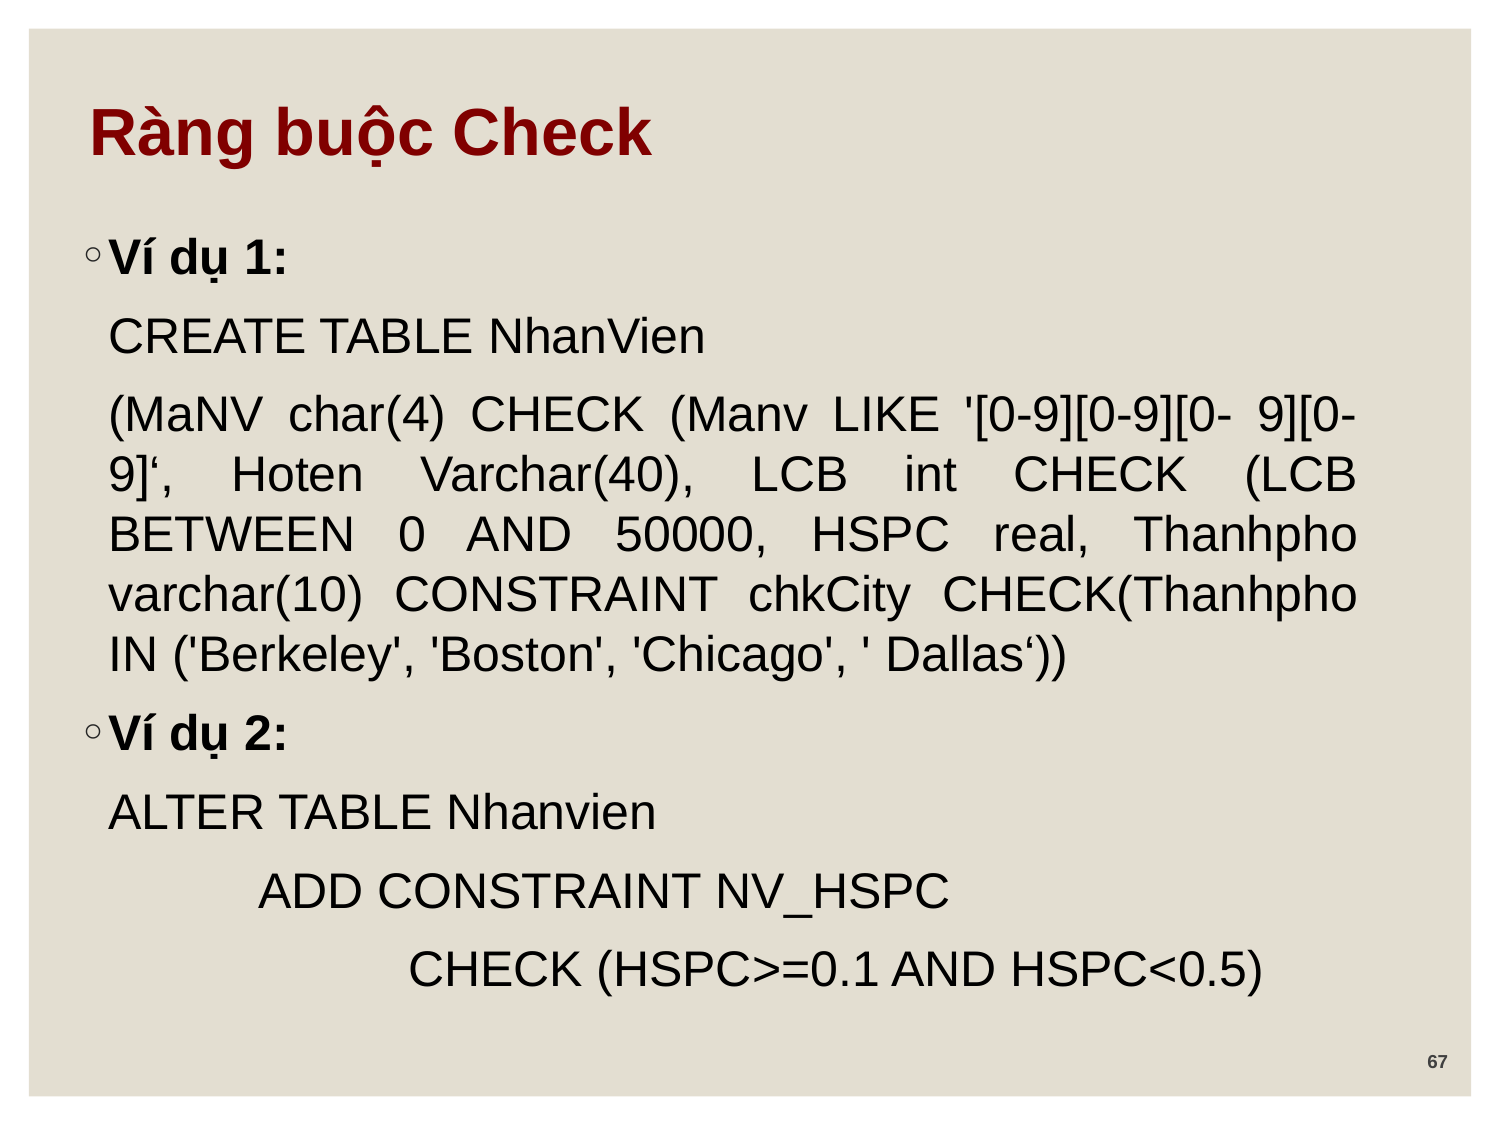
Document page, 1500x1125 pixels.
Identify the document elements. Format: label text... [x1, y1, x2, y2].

text_box Ràng buộc Check [74, 75, 1425, 176]
list Ví dụ 1: CREATE TABLE NhanVien (MaNV char(4) CHECK (Manv LIKE '[0-9][0-9][0- 9][0-9]‘, Hoten Varchar(40), LCB int CHECK (LCB BETWEEN 0 AND 50000, HSPC real, Thanhpho varchar(10) CONSTRAINT chkCity CHECK(Thanhpho IN ('Berkeley', 'Boston', 'Chicago', ' Dallas‘)) Ví dụ 2: ALTER TABLE Nhanvien ADD CONSTRAINT NV_HSPC CHECK (HSPC>=0.1 AND HSPC<0.5) [48, 209, 1374, 985]
slide_number 67 [1283, 1035, 1464, 1080]
